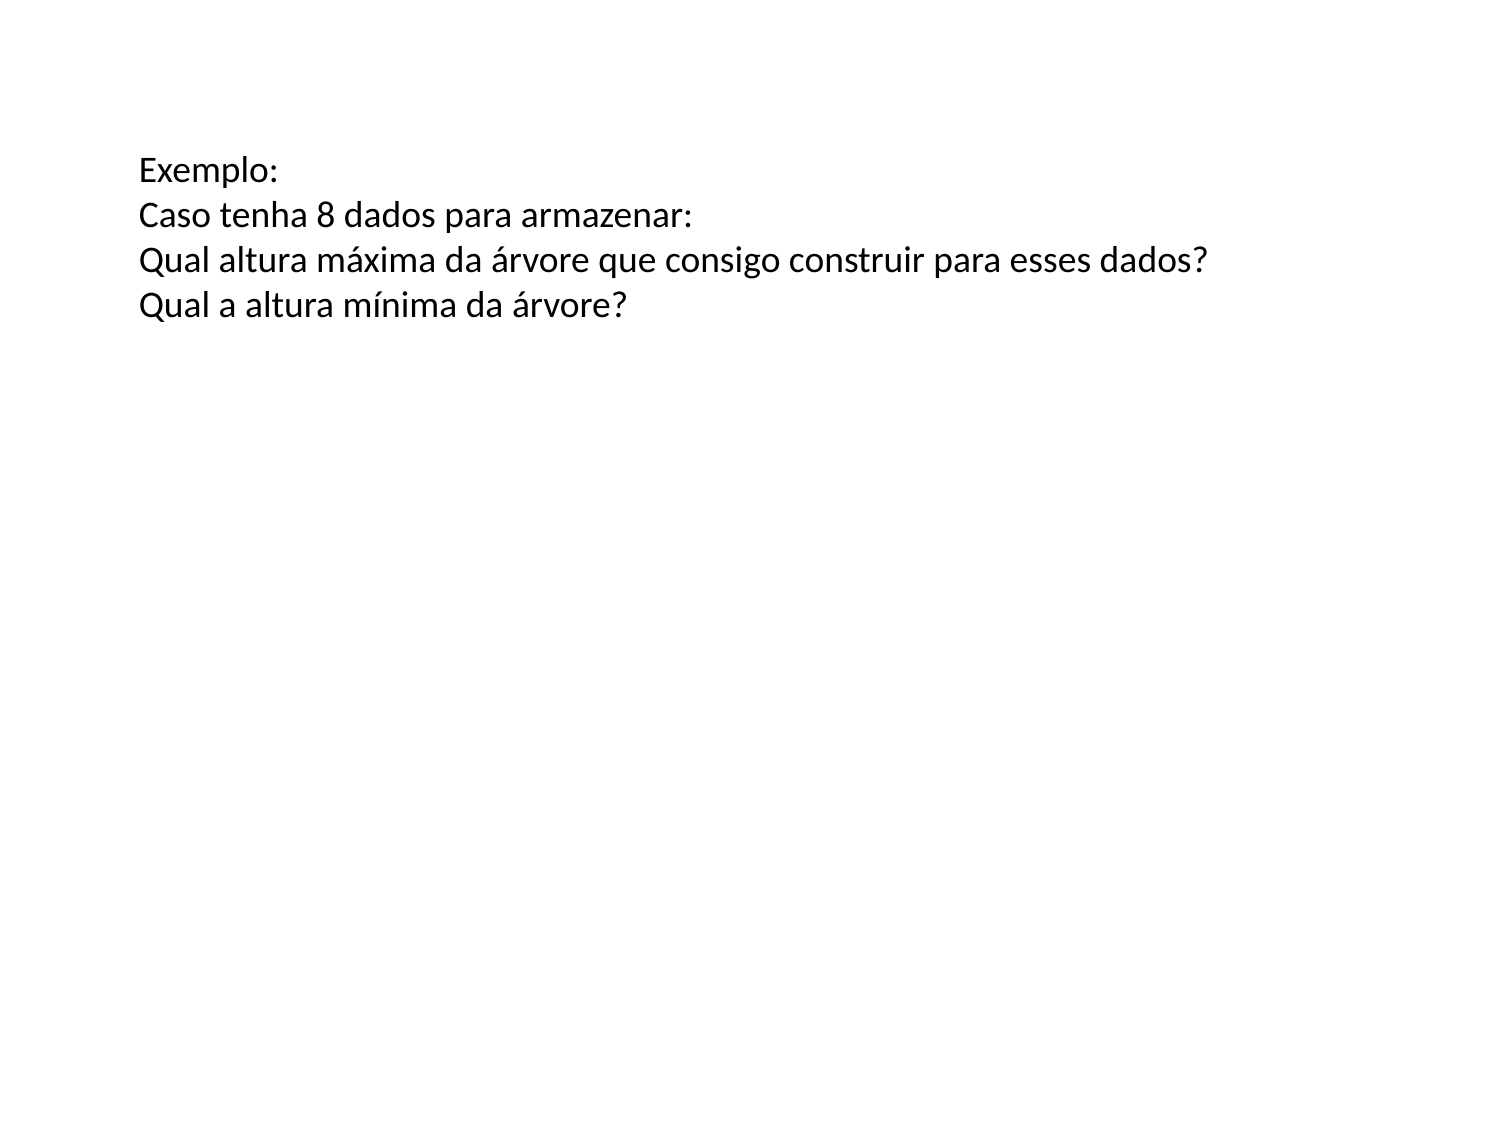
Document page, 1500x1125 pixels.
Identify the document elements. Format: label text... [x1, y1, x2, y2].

text_box Exemplo: Caso tenha 8 dados para armazenar: Qual altura máxima da árvore que consigo construir para esses dados? Qual a altura mínima da árvore? [123, 137, 1365, 332]
